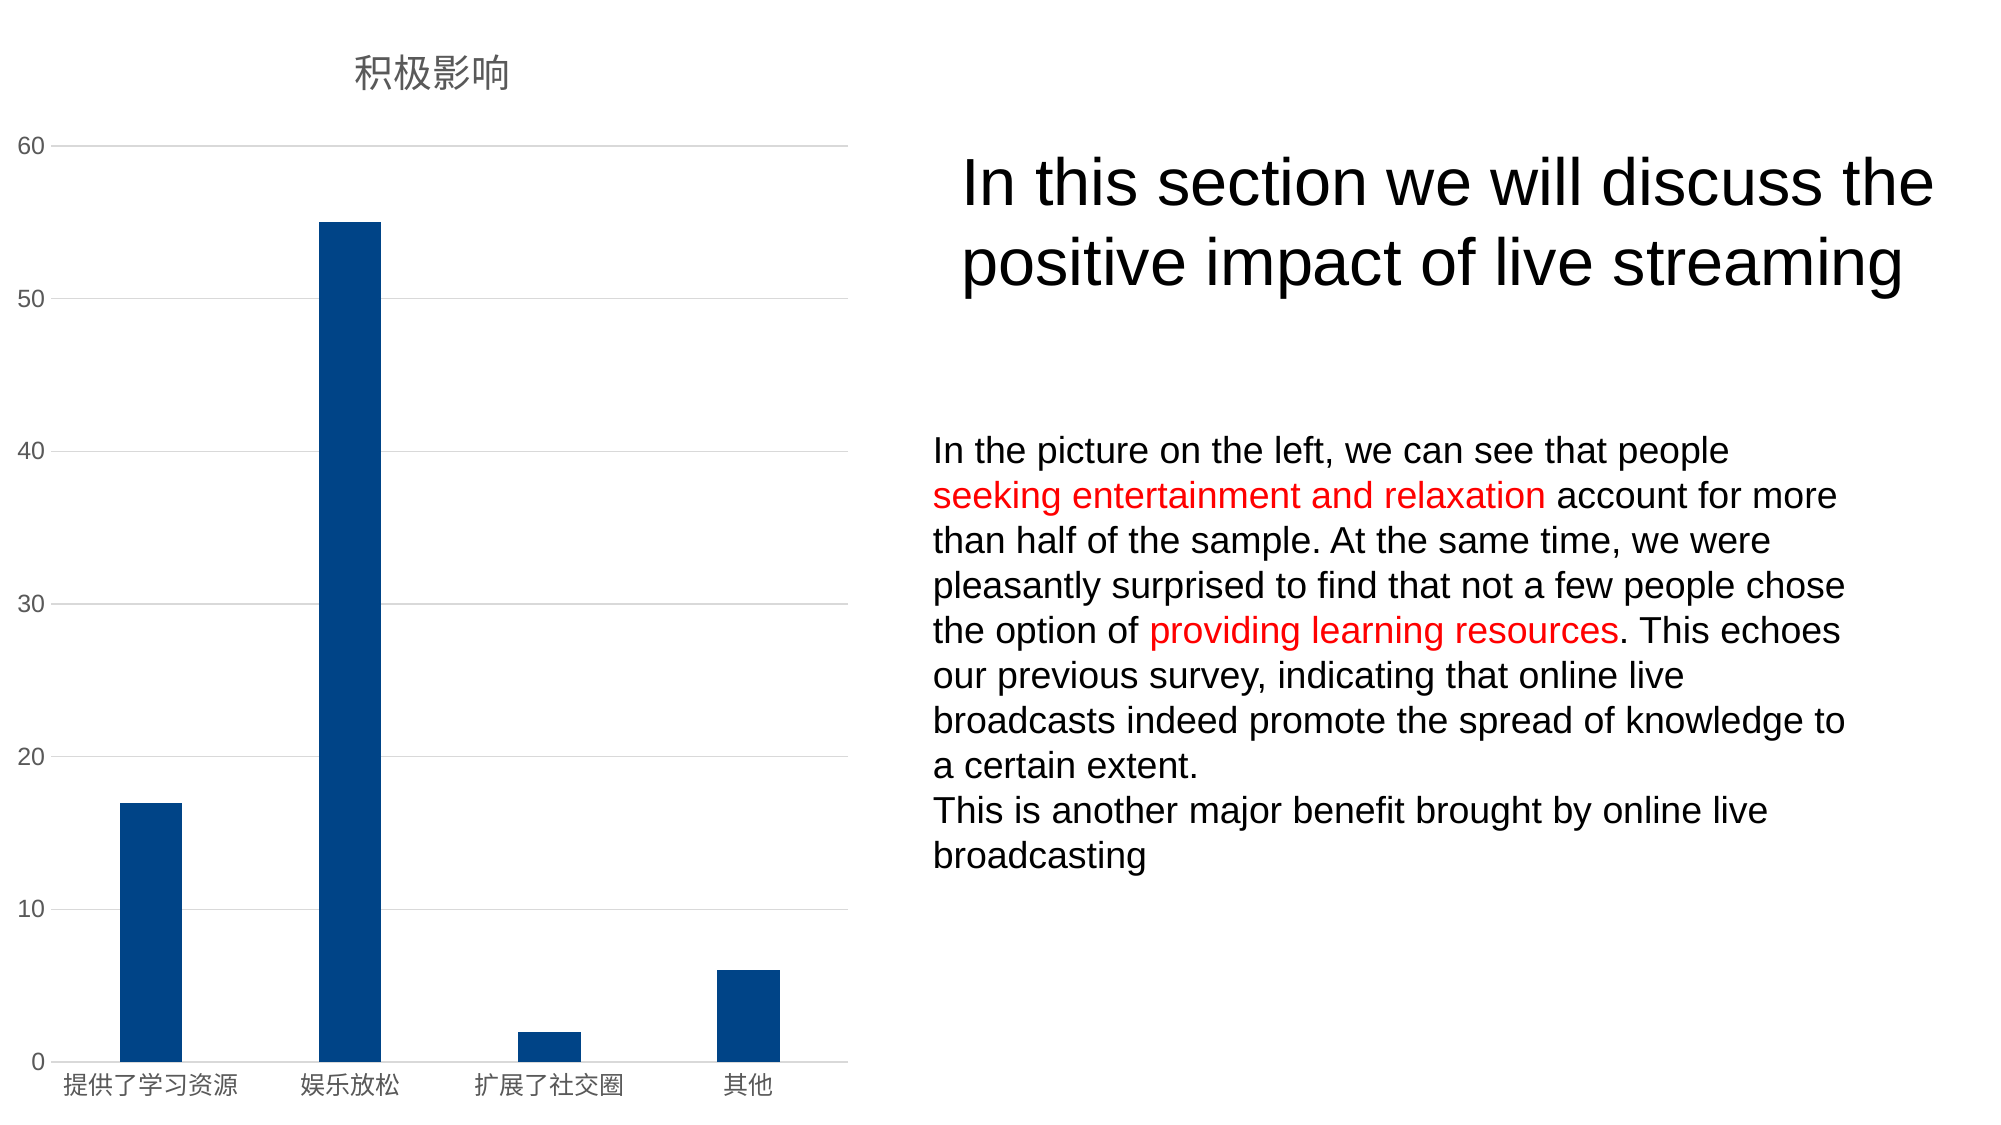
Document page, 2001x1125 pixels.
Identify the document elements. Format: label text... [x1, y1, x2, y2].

text_box In the picture on the left, we can see that people seeking entertainment and relaxation account for more than half of the sample. At the same time, we were pleasantly surprised to find that not a few people chose the option of providing learning resources. This echoes our previous survey, indicating that online live broadcasts indeed promote the spread of knowledge to a certain extent. This is another major benefit brought by online live broadcasting [918, 418, 1862, 884]
chart [0, 0, 866, 1125]
text_box In this section we will discuss the positive impact of live streaming [946, 131, 2000, 307]
